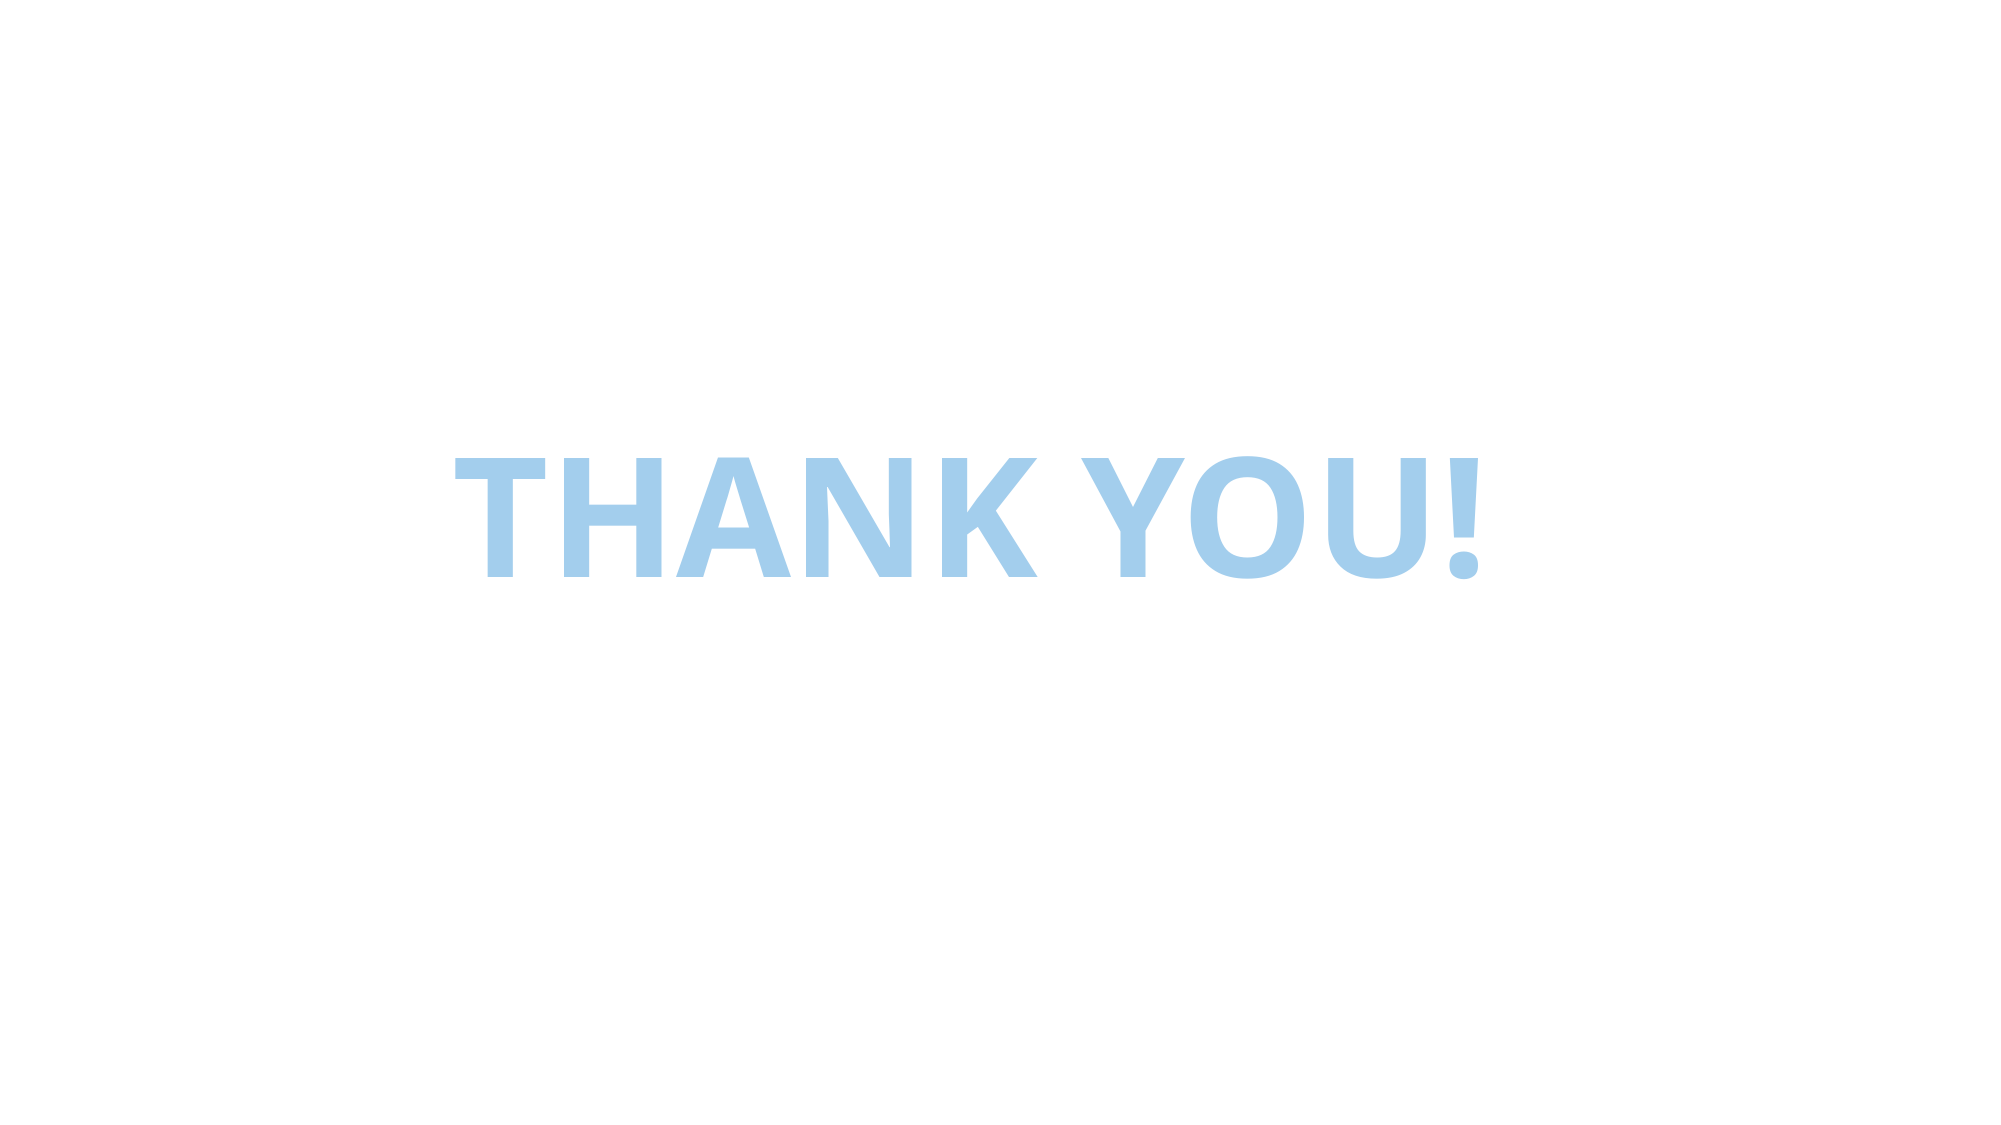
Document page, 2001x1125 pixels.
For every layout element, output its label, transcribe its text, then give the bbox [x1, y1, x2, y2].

text_box THANK YOU! [438, 403, 1504, 619]
